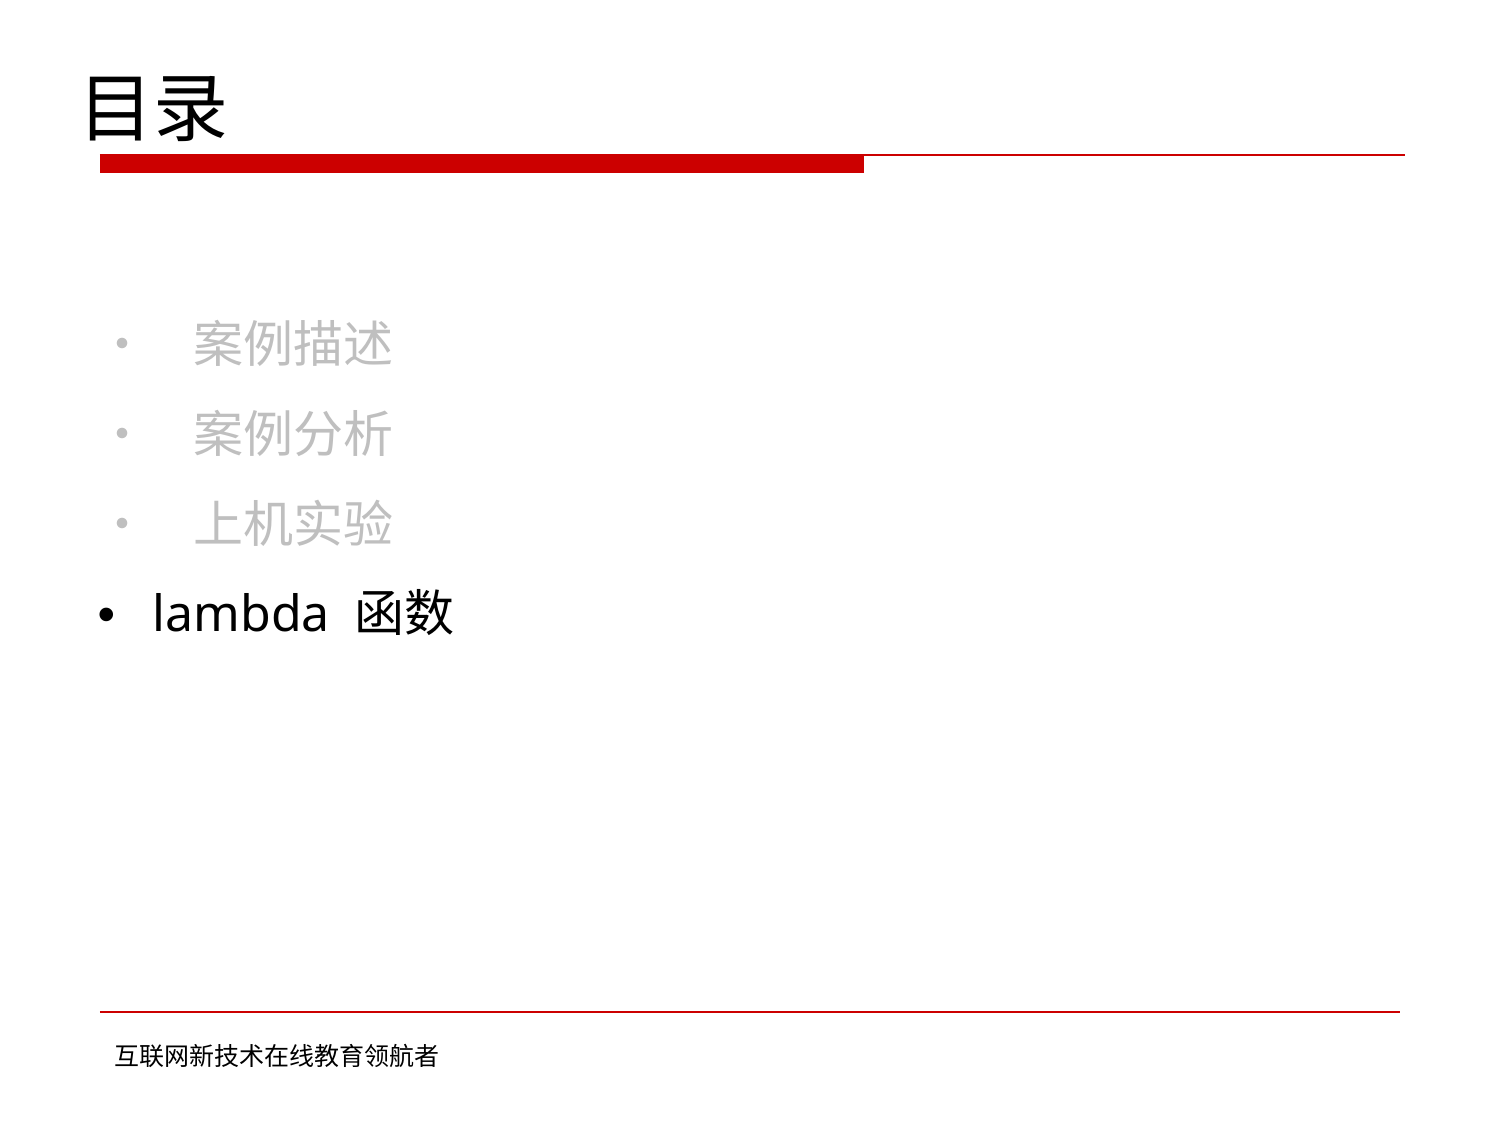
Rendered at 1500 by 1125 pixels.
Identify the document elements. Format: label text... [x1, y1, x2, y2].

text_box 目录 • 案例描述 • 案例分析 • 上机实验 • lambda 函数 [78, 52, 455, 650]
text_box [455, 155, 866, 175]
text_box 互联网新技术在线教育领航者 [114, 1047, 440, 1079]
